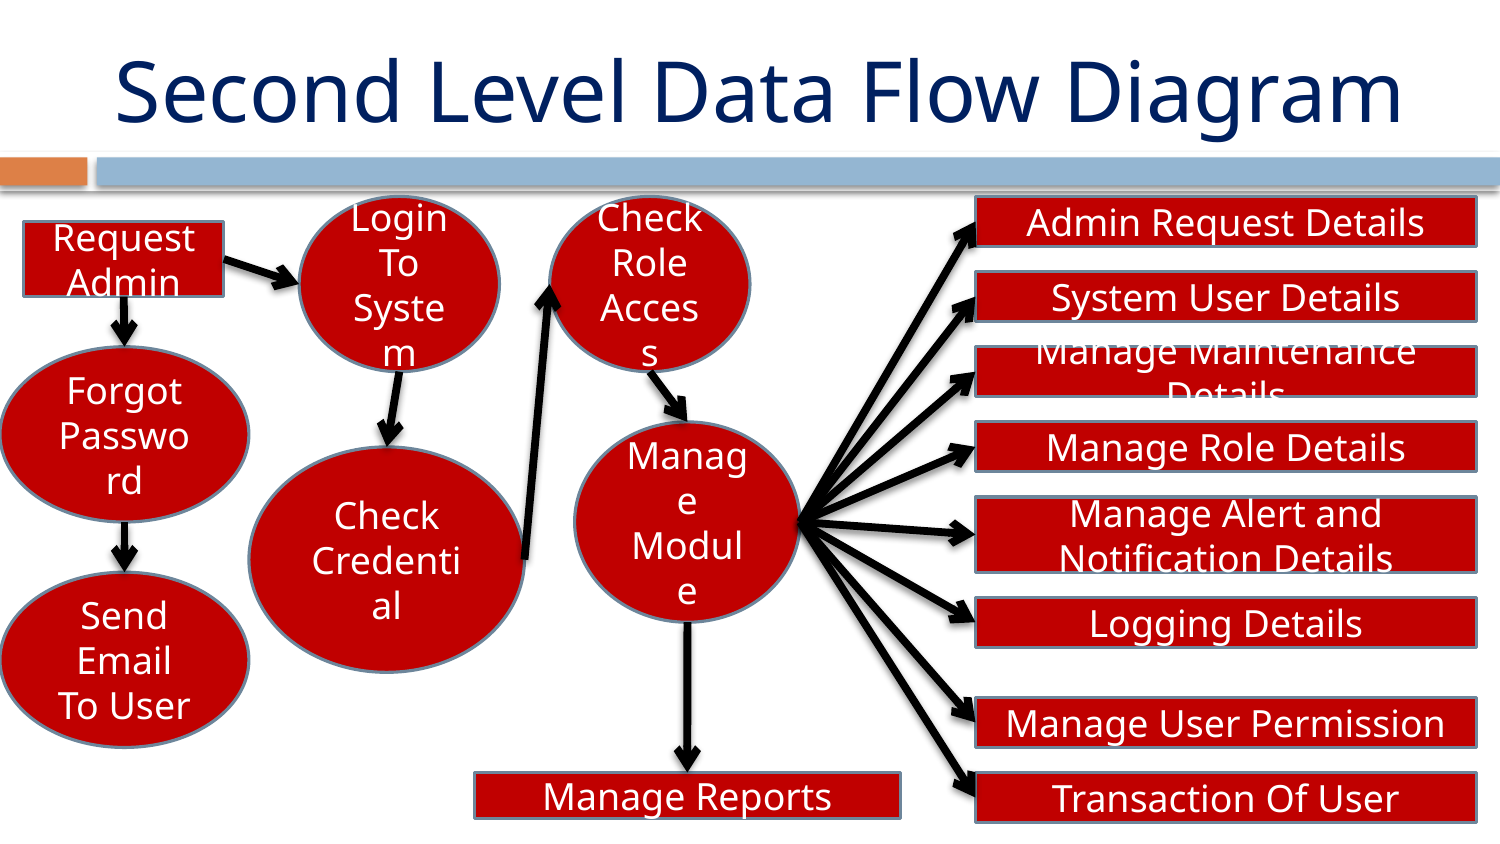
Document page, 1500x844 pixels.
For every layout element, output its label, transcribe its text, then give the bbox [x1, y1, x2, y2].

text_box Send Email To User [0, 570, 251, 750]
text_box Manage Role Details [983, 420, 1478, 473]
text_box Logging Details [983, 596, 1478, 649]
text_box Check Credential [247, 445, 526, 674]
text_box Manage User Permission [981, 696, 1478, 749]
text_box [799, 521, 976, 798]
text_box Admin Request Details [974, 195, 1478, 248]
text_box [386, 371, 400, 448]
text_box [649, 371, 688, 423]
text_box Manage Reports [473, 771, 902, 820]
text_box Manage Module [573, 420, 792, 624]
text_box Transaction Of User [974, 771, 1478, 824]
text_box Manage Alert and Notification Details [983, 495, 1478, 574]
text_box Manage Maintenance Details [983, 345, 1478, 398]
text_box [799, 221, 976, 296]
text_box Login To System [298, 194, 502, 374]
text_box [799, 296, 976, 371]
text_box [799, 371, 976, 446]
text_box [524, 283, 550, 560]
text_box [223, 258, 300, 285]
title Second Level Data Flow Diagram [99, 28, 1438, 150]
text_box System User Details [981, 270, 1478, 323]
text_box Request Admin [22, 220, 225, 298]
text_box Check Role Access [548, 194, 752, 374]
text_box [799, 446, 976, 519]
text_box Forgot Password [0, 345, 251, 524]
